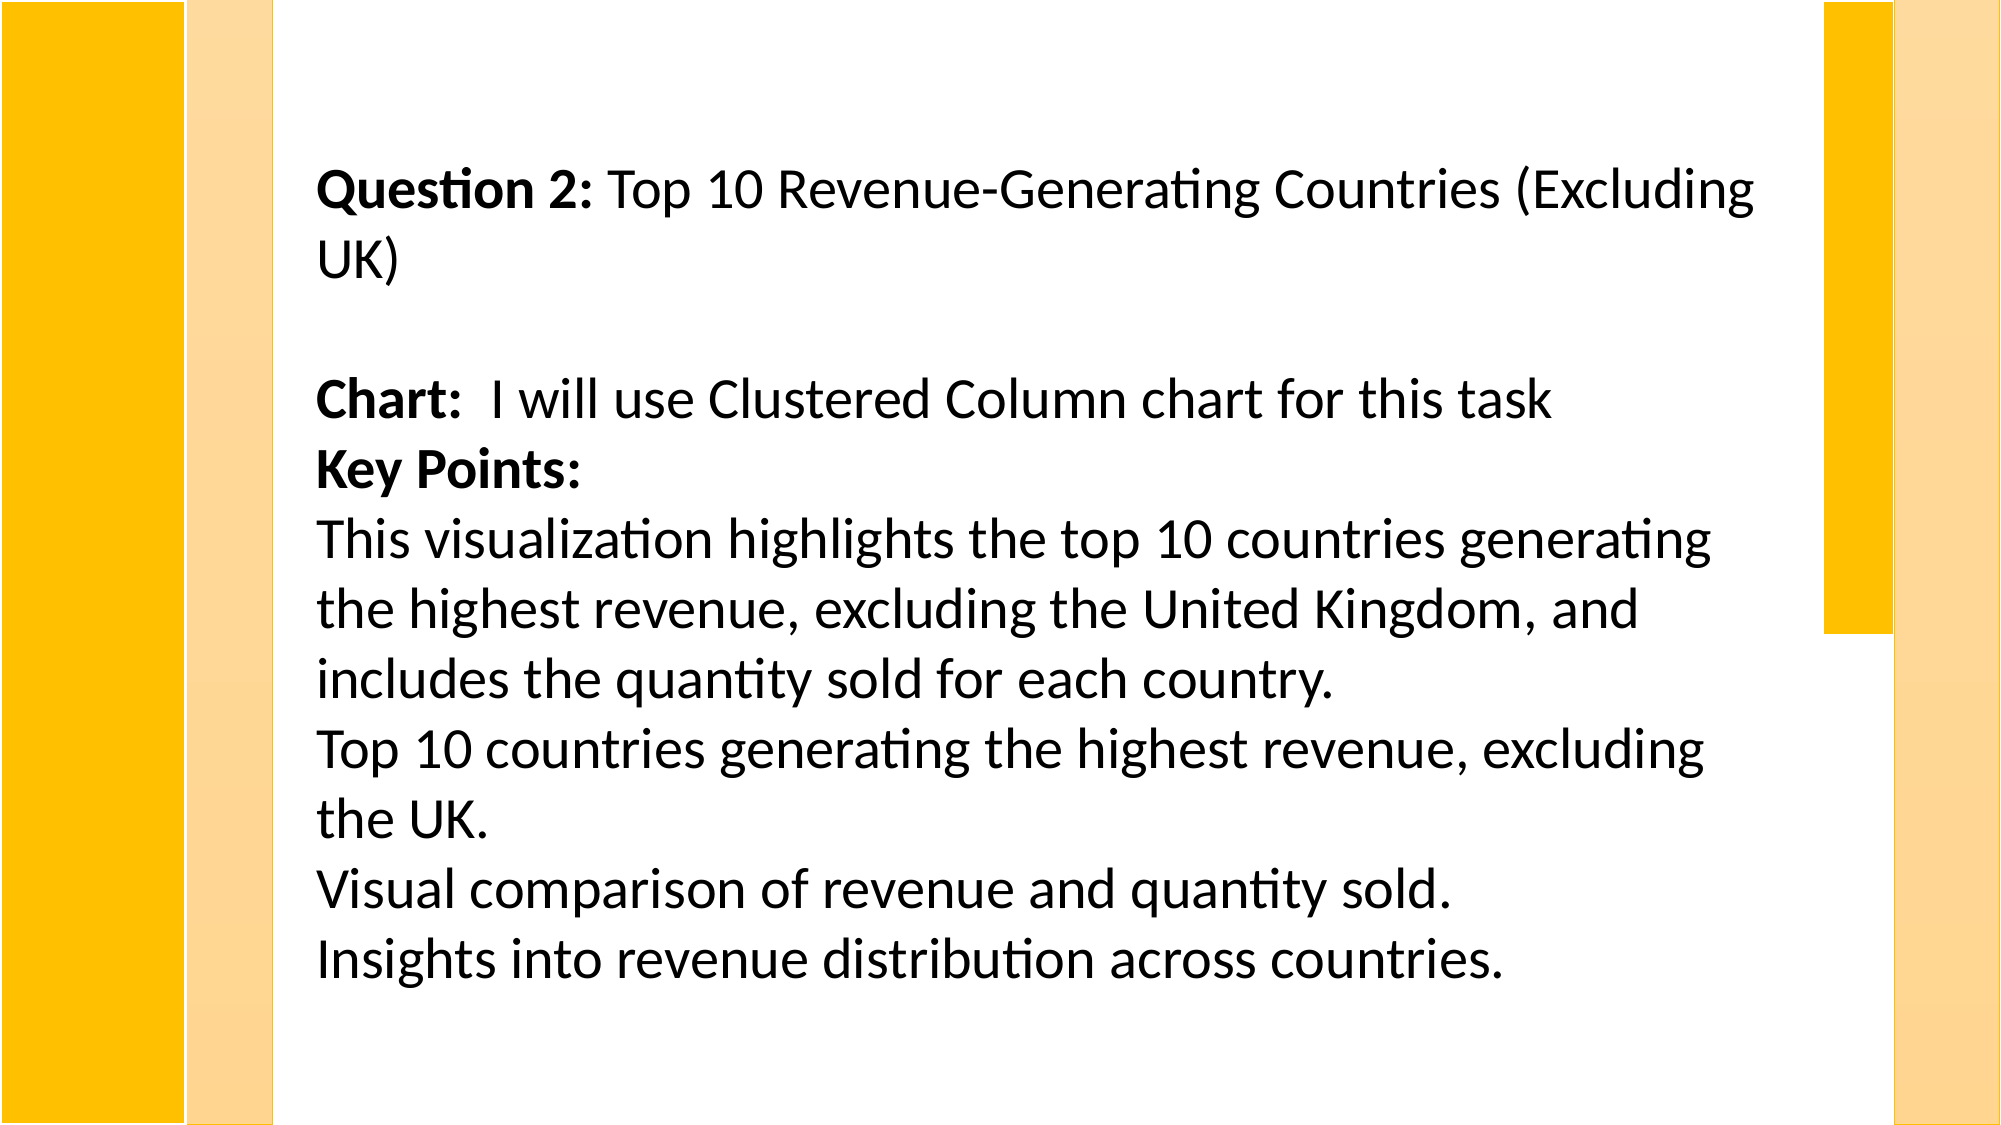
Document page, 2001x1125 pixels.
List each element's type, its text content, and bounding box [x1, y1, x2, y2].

text_box [1894, 0, 2000, 1125]
text_box [0, 0, 187, 1125]
text_box [1821, 0, 1894, 637]
text_box [187, 0, 273, 1125]
text_box Question 2: Top 10 Revenue-Generating Countries (Excluding UK) Chart: I will use Clustered Column chart for this task Key Points: This visualization highlights the top 10 countries generating the highest revenue, excluding the United Kingdom, and includes the quantity sold for each country. Top 10 countries generating the highest revenue, excluding the UK. Visual comparison of revenue and quantity sold. Insights into revenue distribution across countries. [301, 143, 1810, 1038]
